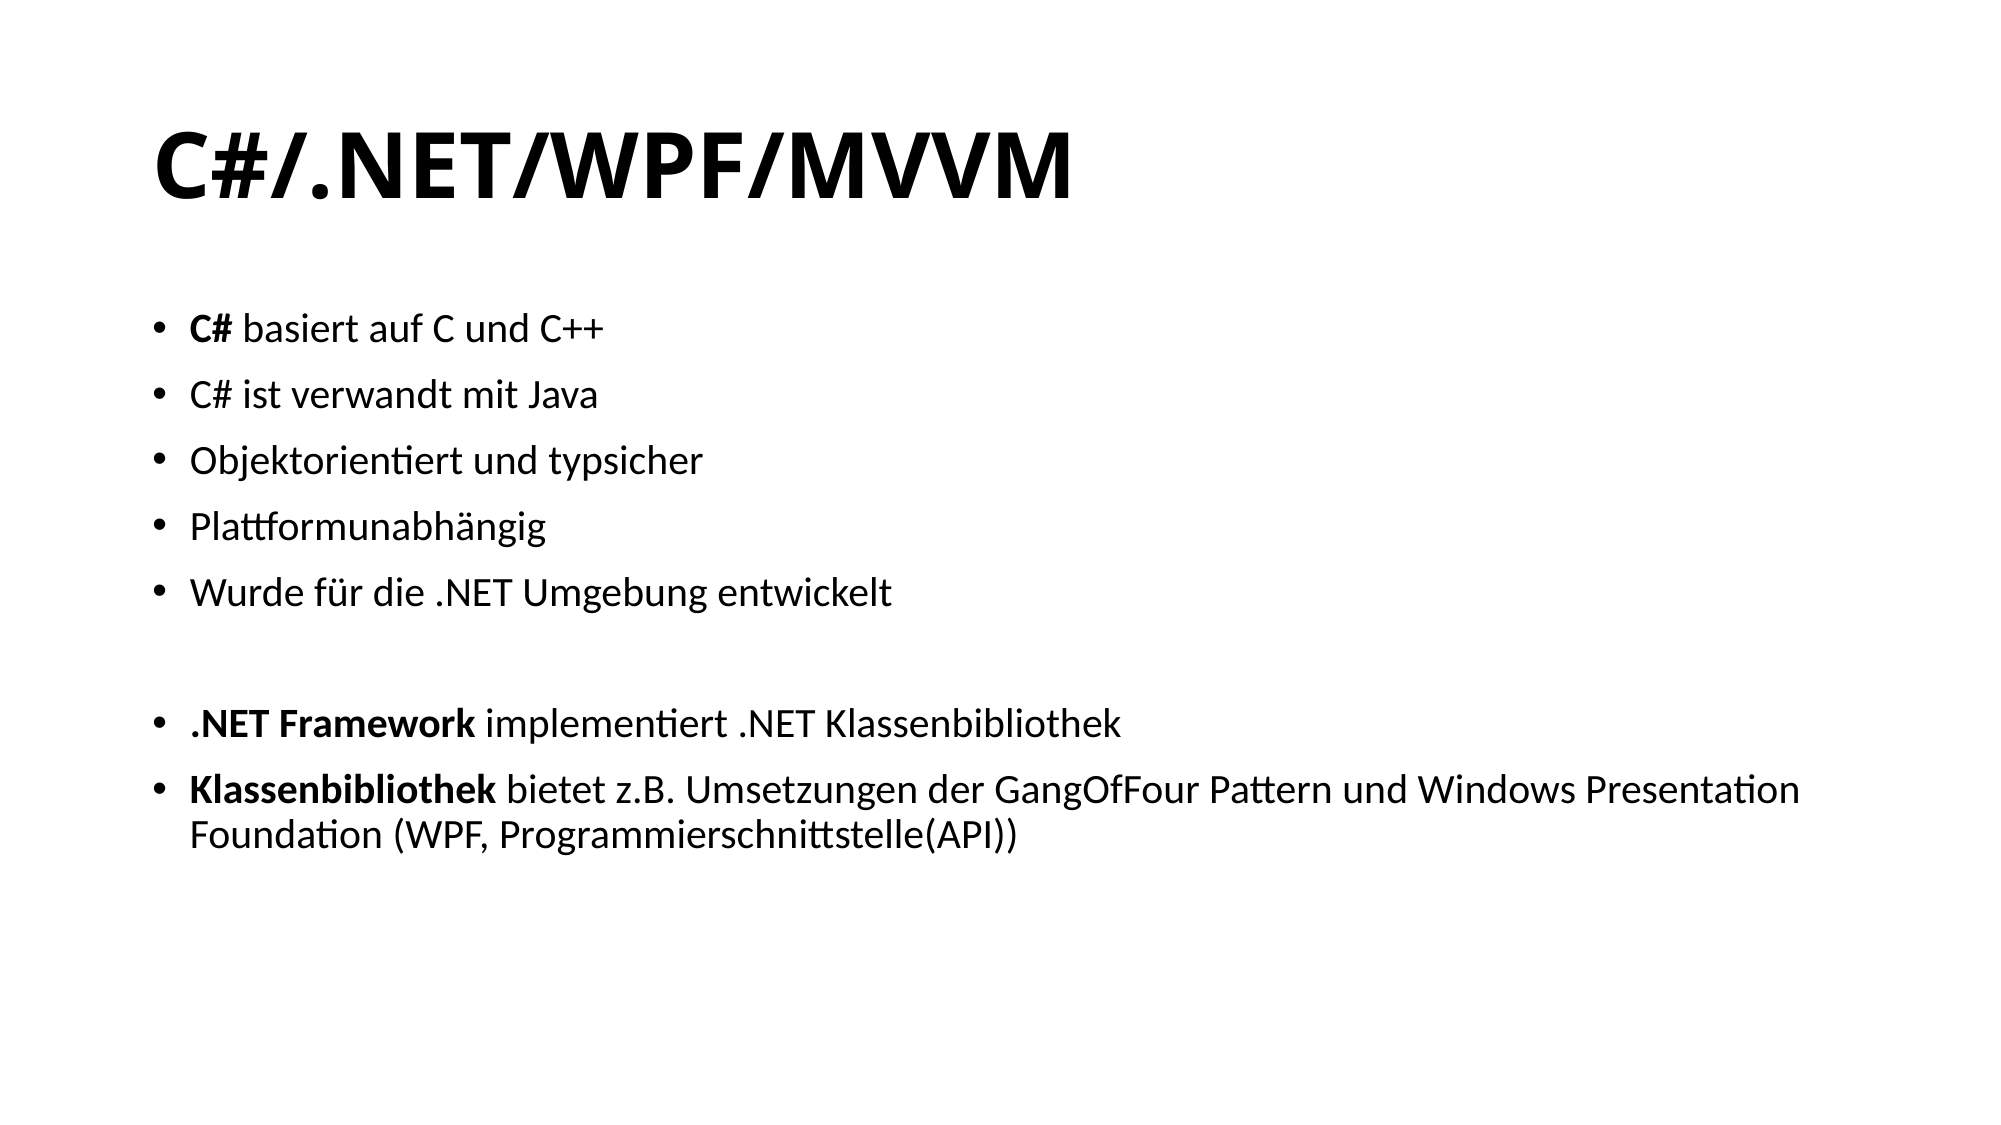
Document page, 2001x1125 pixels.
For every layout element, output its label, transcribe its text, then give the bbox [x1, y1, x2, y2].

list C# basiert auf C und C++ C# ist verwandt mit Java Objektorientiert und typsicher Plattformunabhängig Wurde für die .NET Umgebung entwickelt .NET Framework implementiert .NET Klassenbibliothek Klassenbibliothek bietet z.B. Umsetzungen der GangOfFour Pattern und Windows Presentation Foundation (WPF, Programmierschnittstelle(API)) [137, 299, 1863, 1014]
title C#/.NET/WPF/MVVM [137, 59, 1863, 278]
